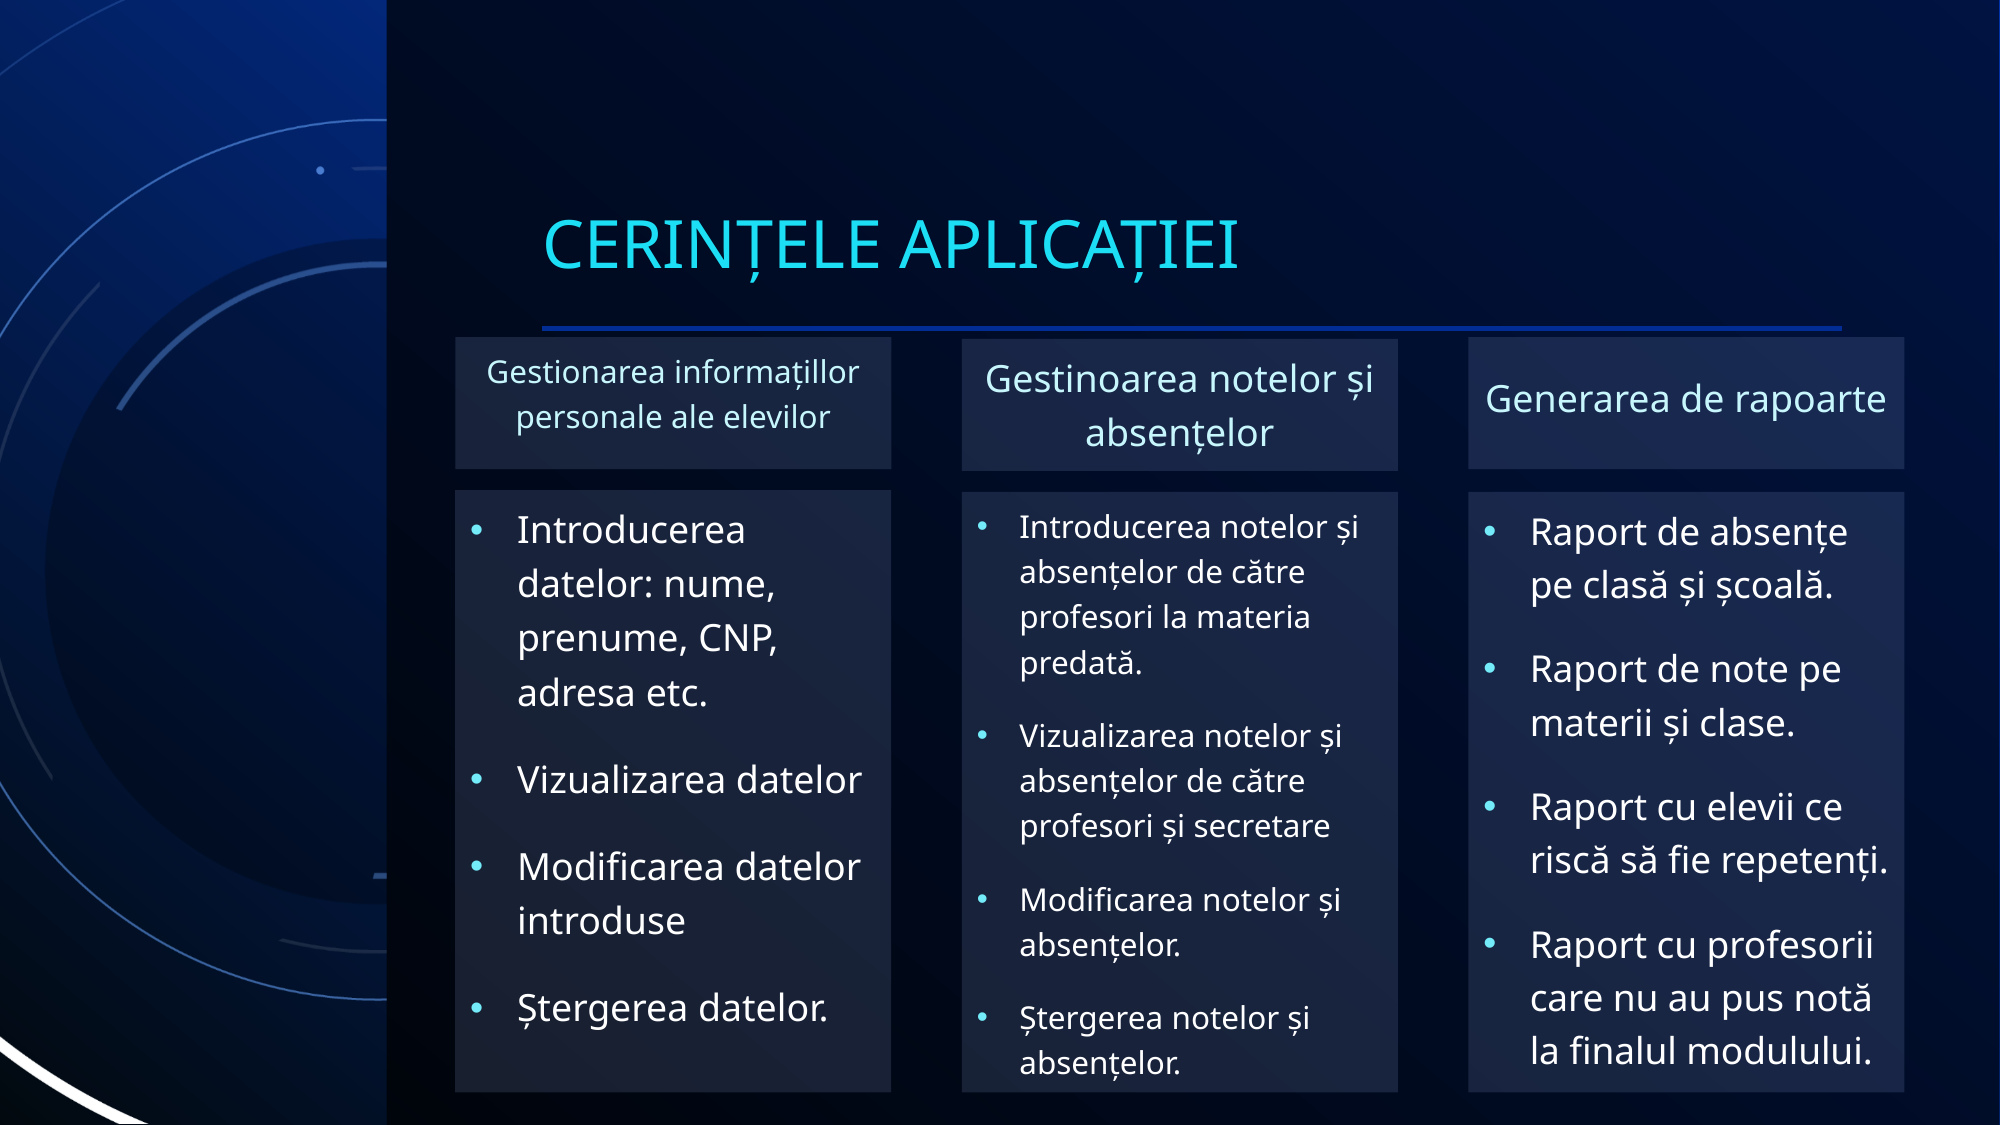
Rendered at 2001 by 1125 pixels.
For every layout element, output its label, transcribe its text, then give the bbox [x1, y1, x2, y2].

text_box Gestinoarea notelor și absențelor [961, 338, 1398, 471]
text_box Generarea de rapoarte [1468, 337, 1905, 470]
text_box Introducerea notelor și absențelor de către profesori la materia predată. Vizualizarea notelor și absențelor de către profesori și secretare Modificarea notelor și absențelor. Ștergerea notelor și absențelor. [961, 491, 1398, 1093]
list Gestionarea informațillor personale ale elevilor [455, 337, 892, 470]
picture [0, 0, 387, 1124]
text_box Introducerea datelor: nume, prenume, CNP, adresa etc. Vizualizarea datelor Modificarea datelor introduse Ștergerea datelor. [455, 490, 892, 1093]
title CerințelE Aplicației [542, 18, 1760, 291]
text_box Raport de absențe pe clasă și școală. Raport de note pe materii și clase. Raport cu elevii ce riscă să fie repetenți. Raport cu profesorii care nu au pus notă la finalul modulului. [1468, 491, 1905, 1093]
